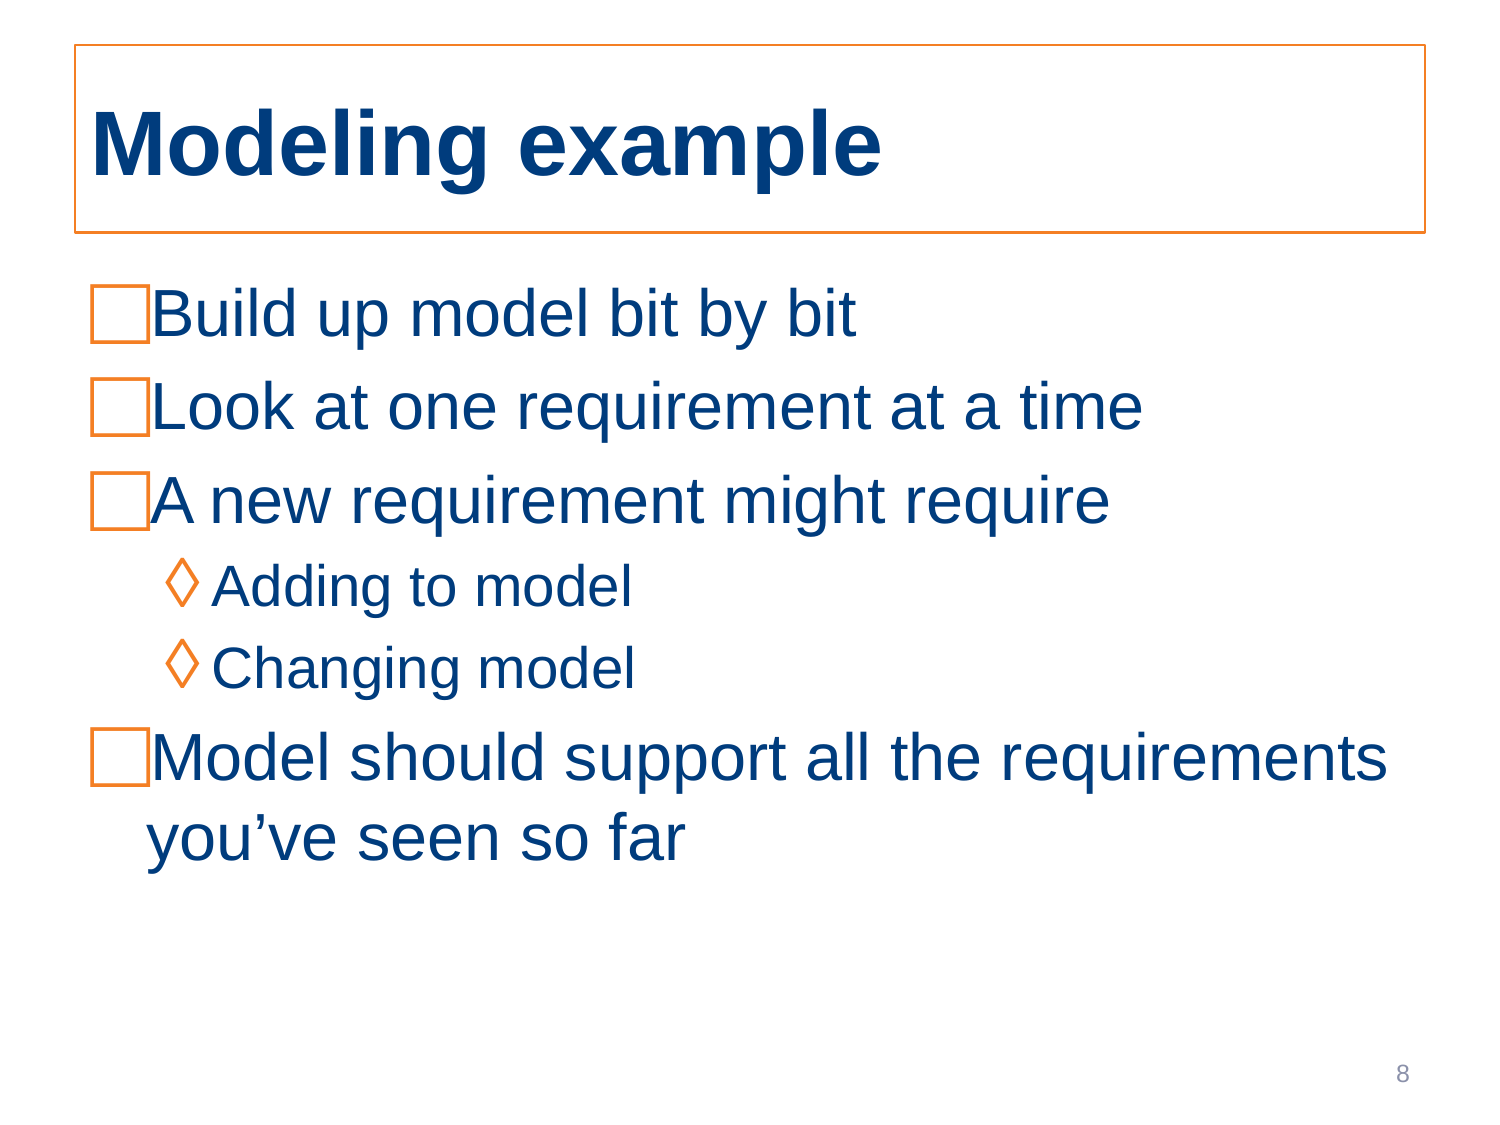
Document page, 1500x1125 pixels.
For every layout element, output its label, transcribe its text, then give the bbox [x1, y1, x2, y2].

title Modeling example [74, 44, 1426, 234]
list Build up model bit by bit Look at one requirement at a time A new requirement might require Adding to model Changing model Model should support all the requirements you’ve seen so far [75, 262, 1425, 1038]
slide_number 8 [1074, 1042, 1425, 1103]
